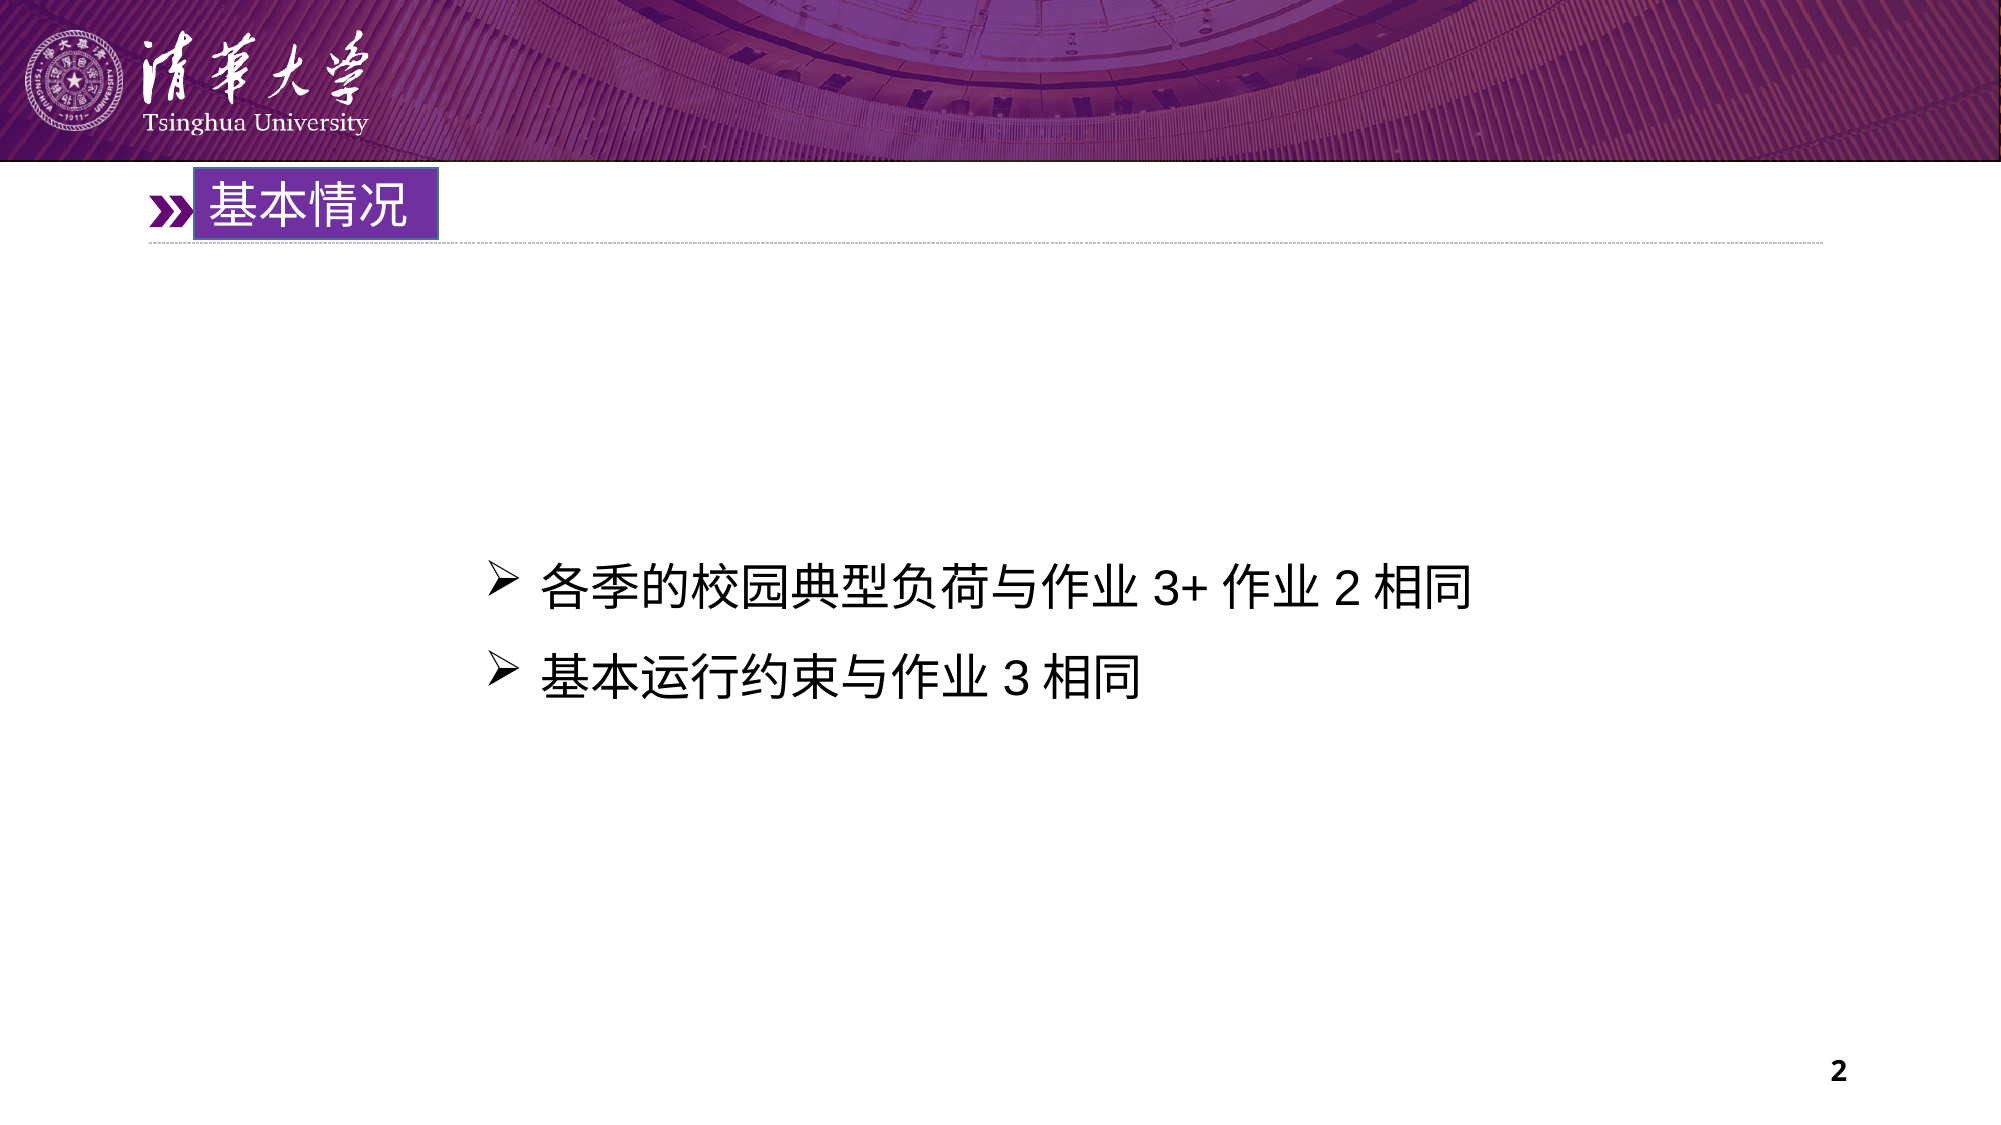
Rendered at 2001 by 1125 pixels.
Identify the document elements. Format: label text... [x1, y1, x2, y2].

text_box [25, 30, 369, 136]
text_box 基本情况 [193, 167, 439, 195]
slide_number 2 [1412, 1042, 1863, 1103]
text_box 各季的校园典型负荷与作业3+作业2相同 基本运行约束与作业3相同 [469, 517, 1527, 713]
picture [0, 0, 2001, 162]
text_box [149, 195, 1823, 244]
